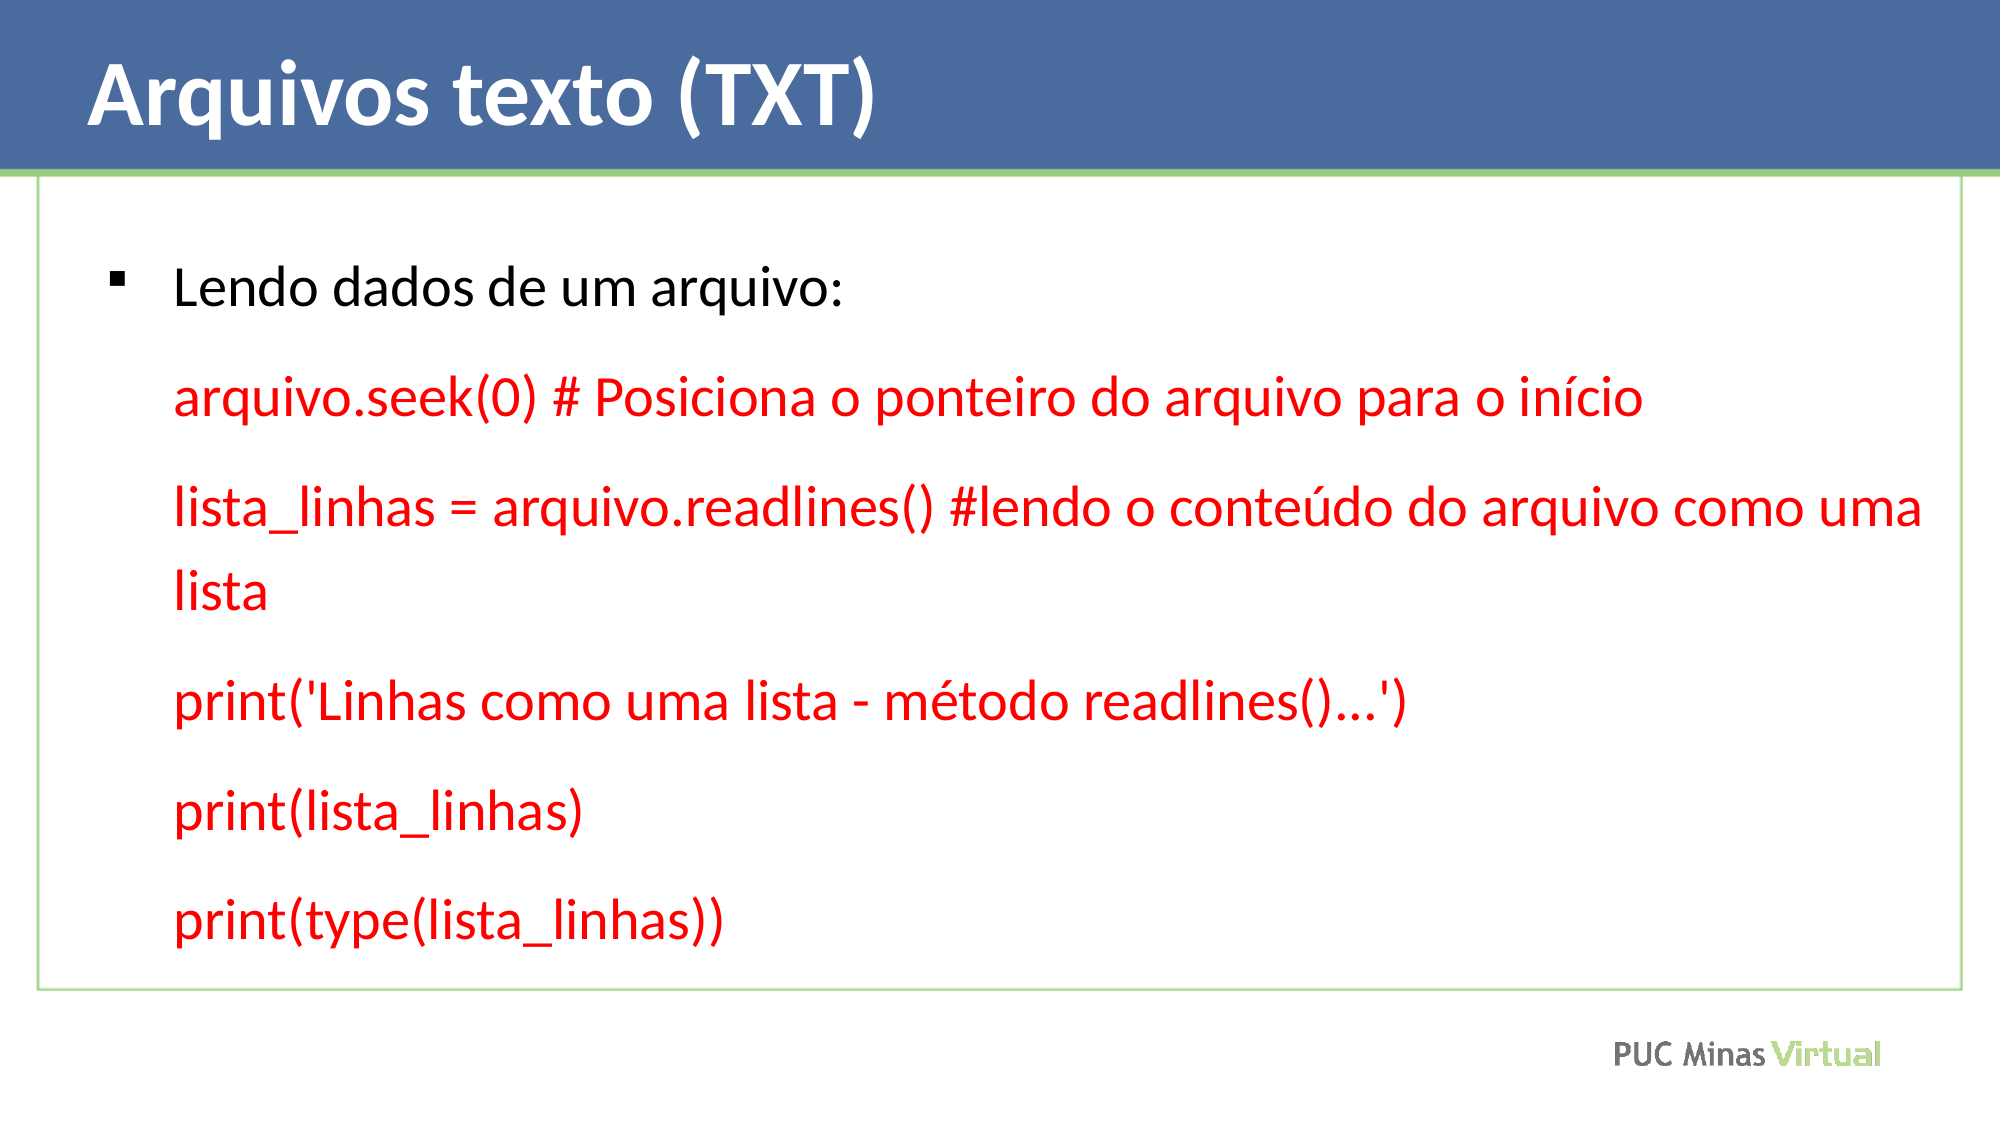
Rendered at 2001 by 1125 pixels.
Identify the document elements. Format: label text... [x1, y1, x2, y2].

text_box Arquivos texto (TXT) [72, 23, 1742, 152]
picture [0, 0, 2000, 1125]
text_box Lendo dados de um arquivo: arquivo.seek(0) # Posiciona o ponteiro do arquivo para o início lista_linhas = arquivo.readlines() #lendo o conteúdo do arquivo como uma lista print('Linhas como uma lista - método readlines()...') print(lista_linhas) print(type(lista_linhas)) [83, 226, 1958, 959]
